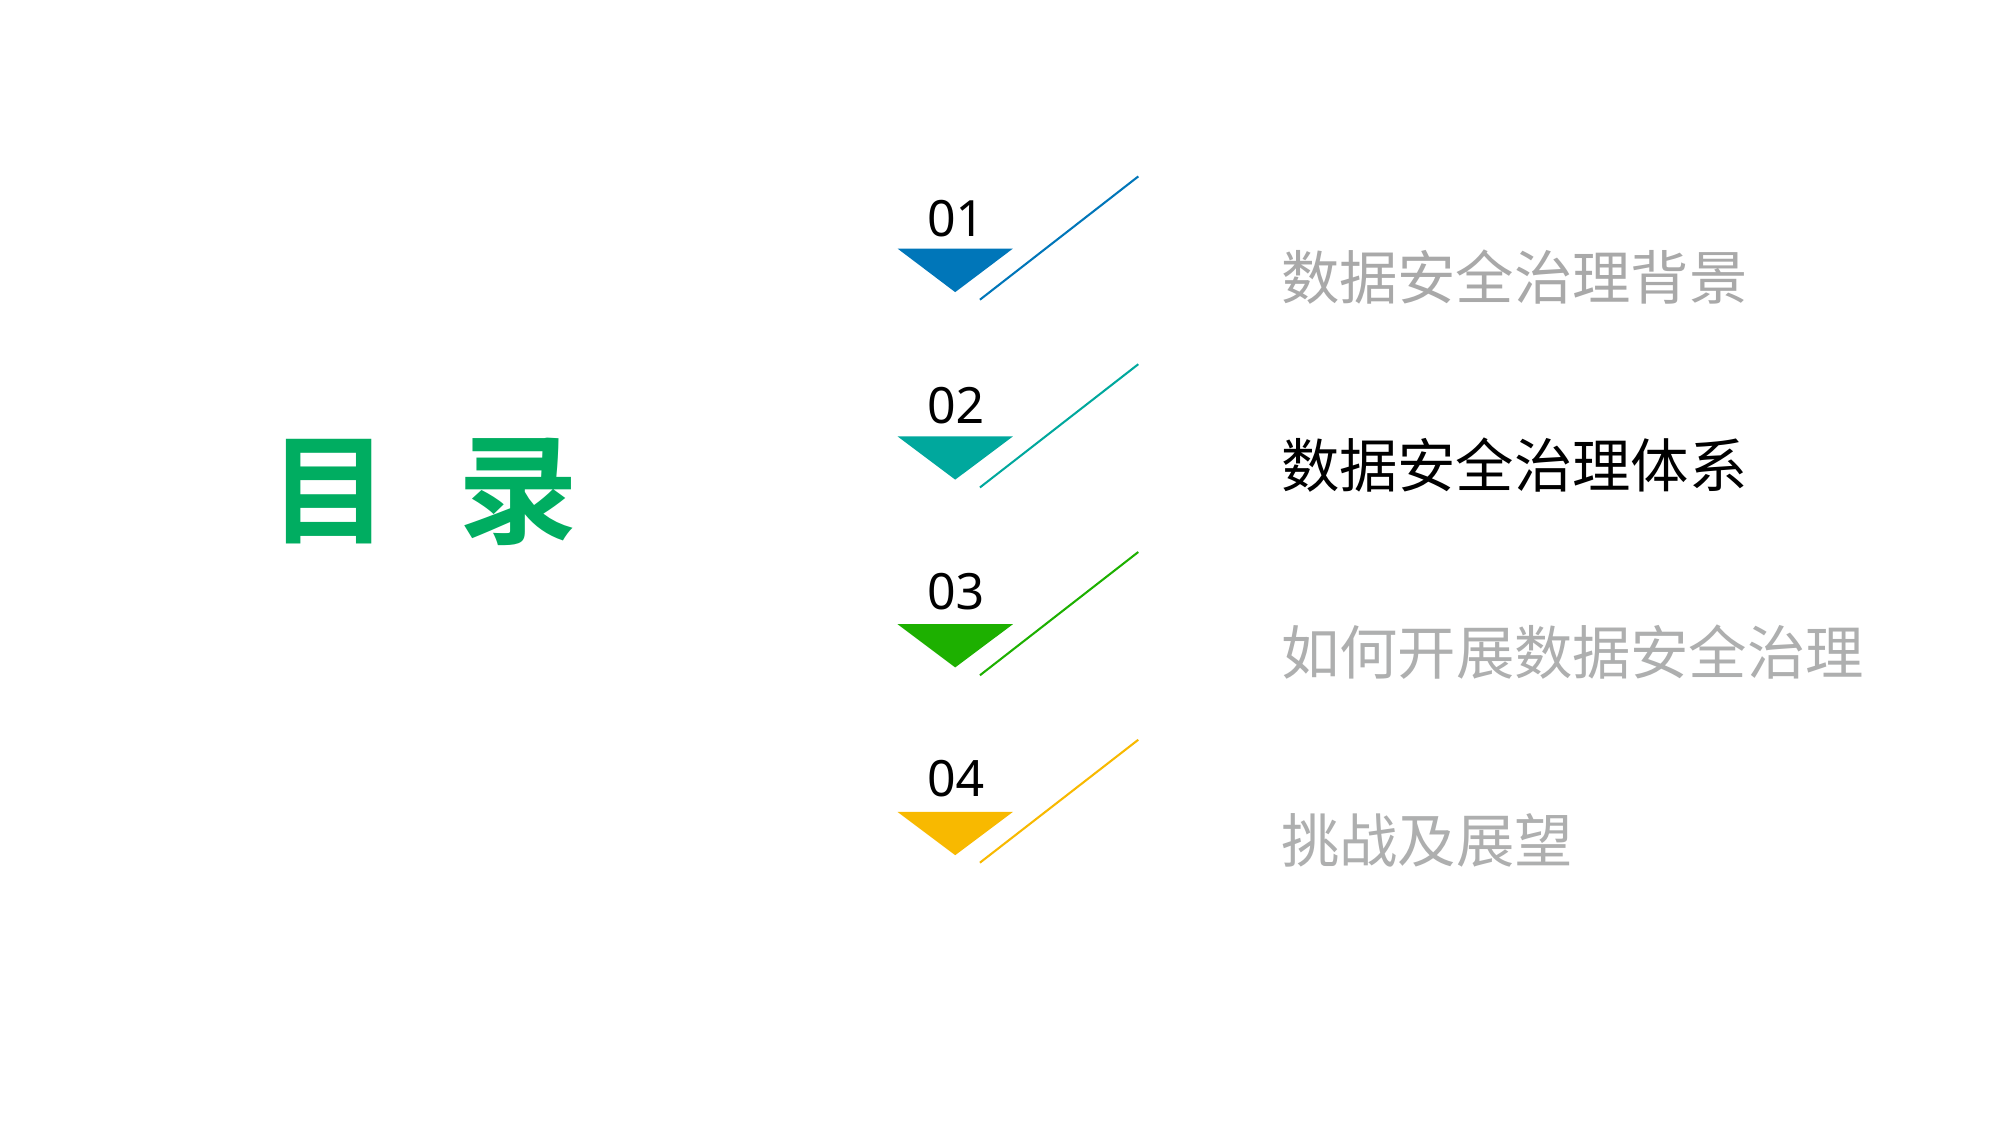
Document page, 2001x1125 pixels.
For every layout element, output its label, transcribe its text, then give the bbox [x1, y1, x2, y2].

title 数据安全治理背景 [250, 239, 1750, 429]
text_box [897, 550, 1140, 864]
text_box 数据安全治理体系 [1279, 426, 1750, 499]
text_box [979, 175, 1139, 301]
list 03 如何开展数据安全治理 04 挑战及展望 [133, 559, 1867, 1125]
text_box [897, 436, 1013, 480]
text_box 01 [924, 184, 985, 247]
text_box 02 [924, 371, 985, 434]
text_box [979, 363, 1139, 489]
text_box [897, 248, 1013, 293]
text_box 目 录 [267, 412, 578, 559]
